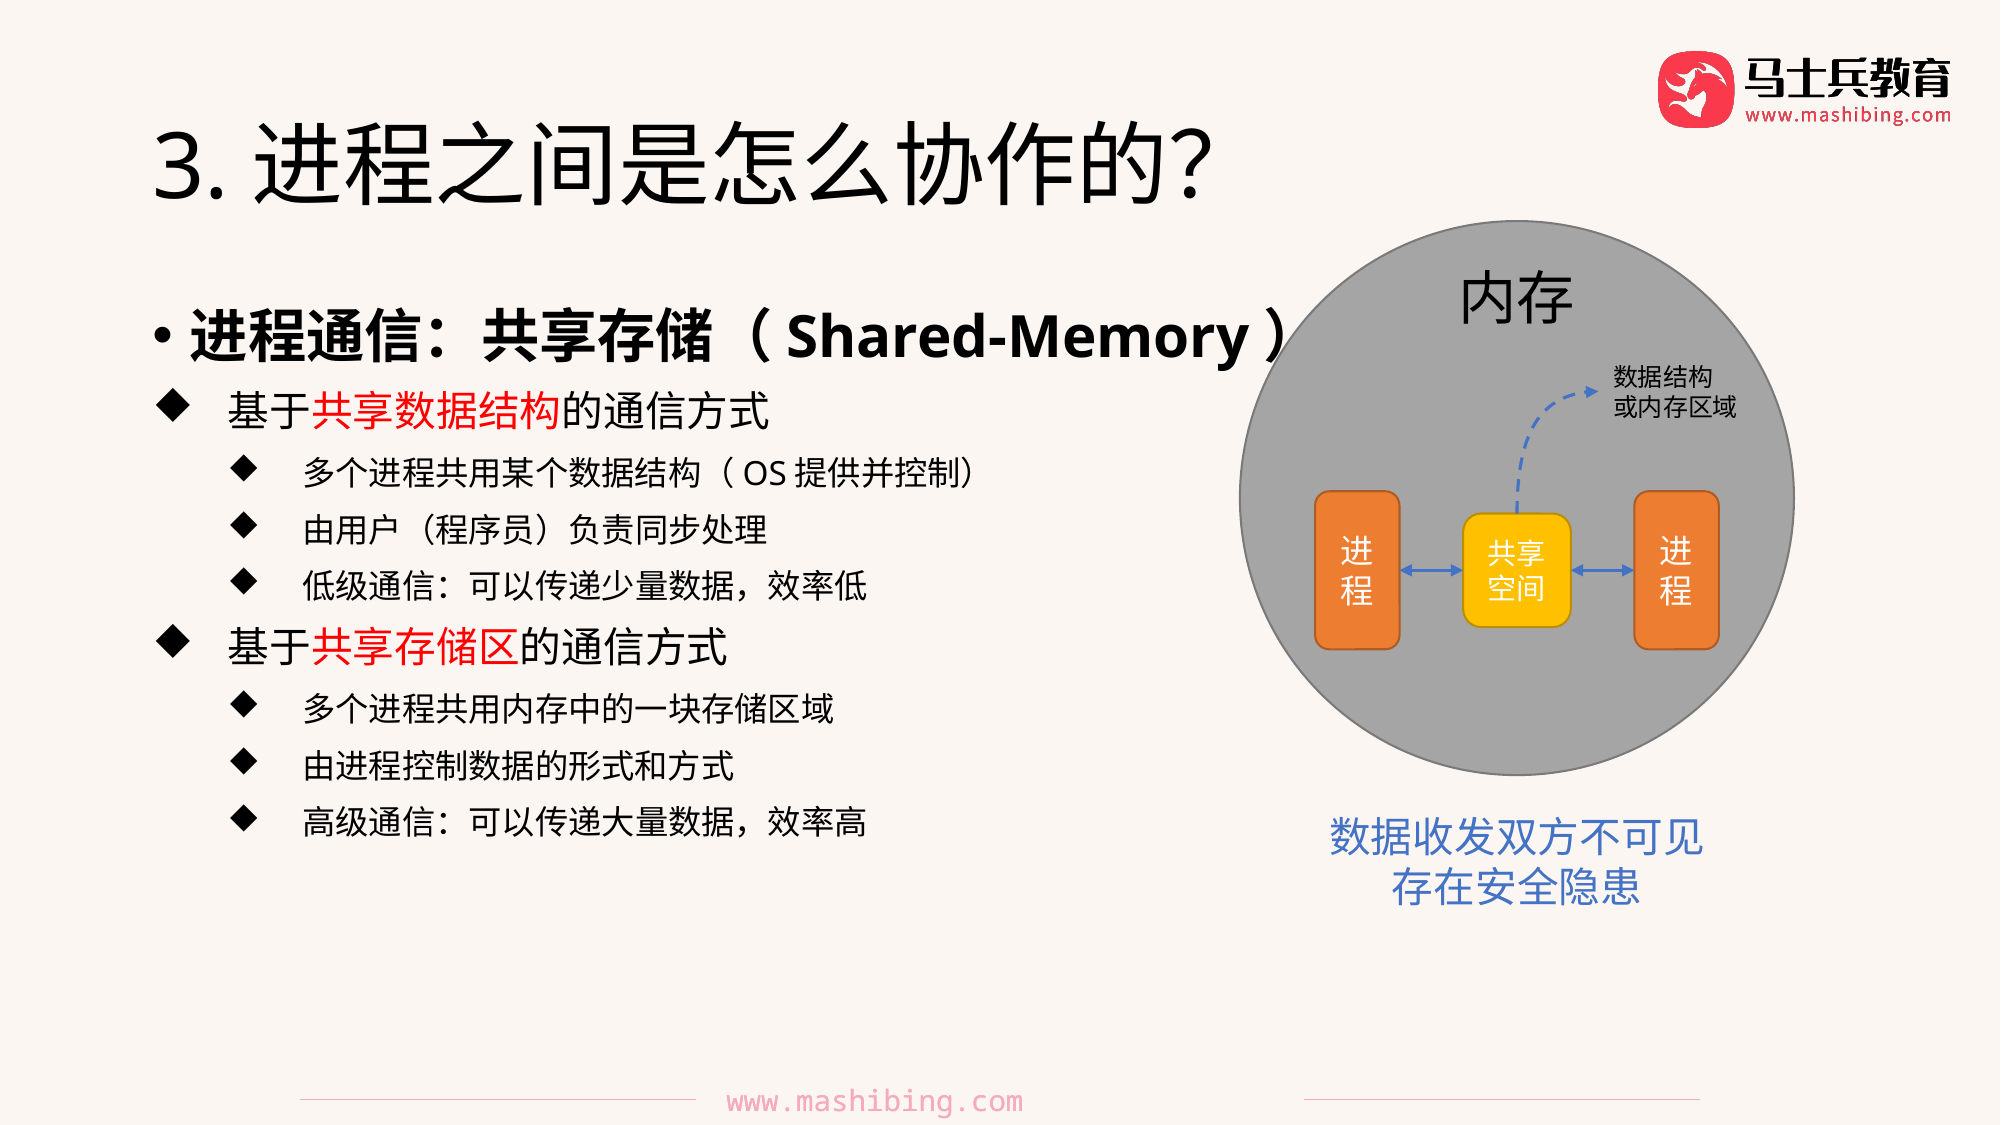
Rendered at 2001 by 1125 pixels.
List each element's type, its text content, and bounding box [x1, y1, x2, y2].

title 3.进程之间是怎么协作的？ [137, 59, 1863, 278]
picture [1658, 51, 1950, 128]
list 进程通信：共享存储（Shared-Memory） 基于共享数据结构的通信方式 多个进程共用某个数据结构（OS提供并控制） 由用户（程序员）负责同步处理 低级通信：可以传递少量数据，效率低 基于共享存储区的通信方式 多个进程共用内存中的一块存储区域 由进程控制数据的形式和方式 高级通信：可以传递大量数据，效率高 [137, 299, 1863, 1066]
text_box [1239, 221, 1794, 776]
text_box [1496, 411, 1619, 494]
text_box 数据收发双方不可见存在安全隐患 [1310, 803, 1724, 919]
